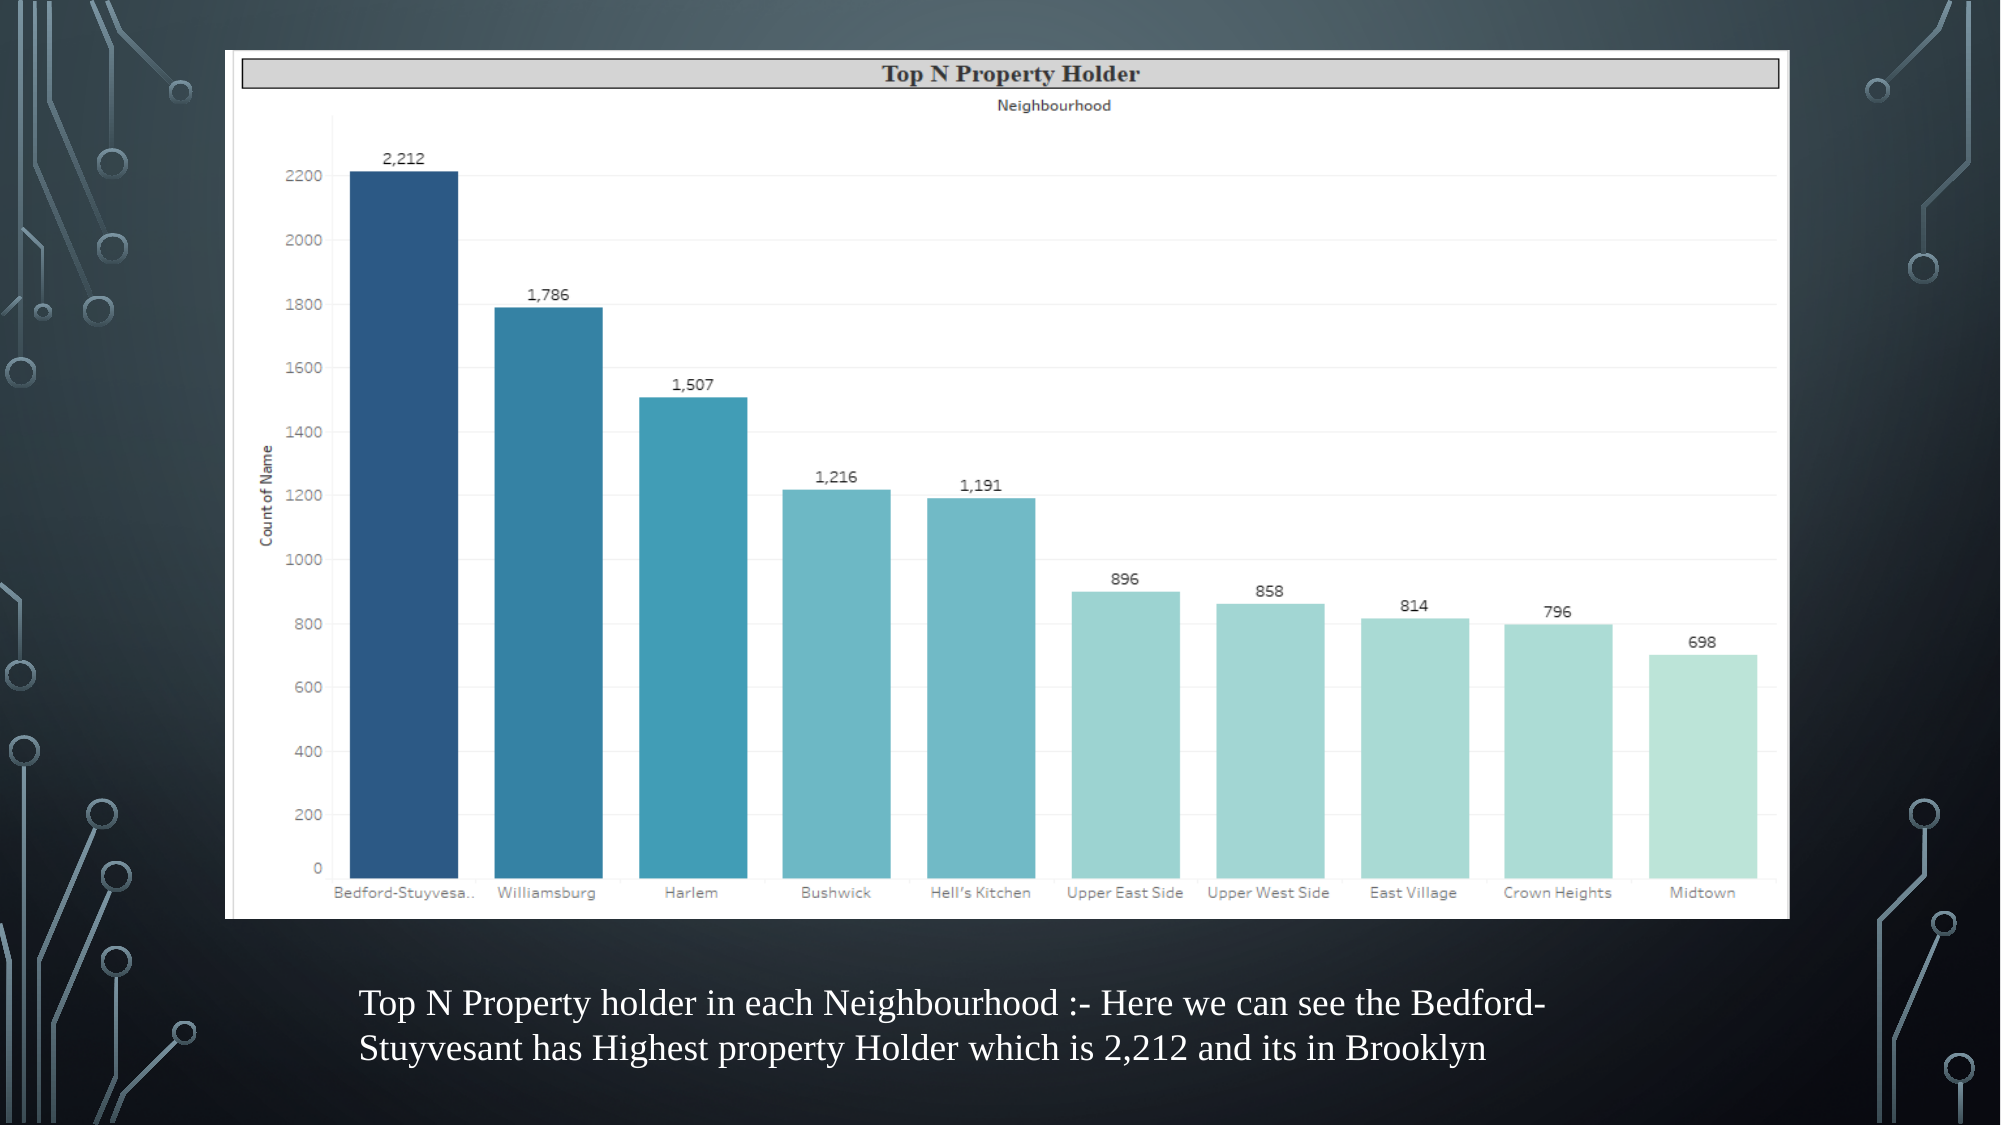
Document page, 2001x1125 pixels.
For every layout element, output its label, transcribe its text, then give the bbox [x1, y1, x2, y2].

picture [224, 49, 1790, 919]
text_box Top N Property holder in each Neighbourhood :- Here we can see the Bedford-Stuyvesant has Highest property Holder which is 2,212 and its in Brooklyn [343, 970, 1663, 1076]
